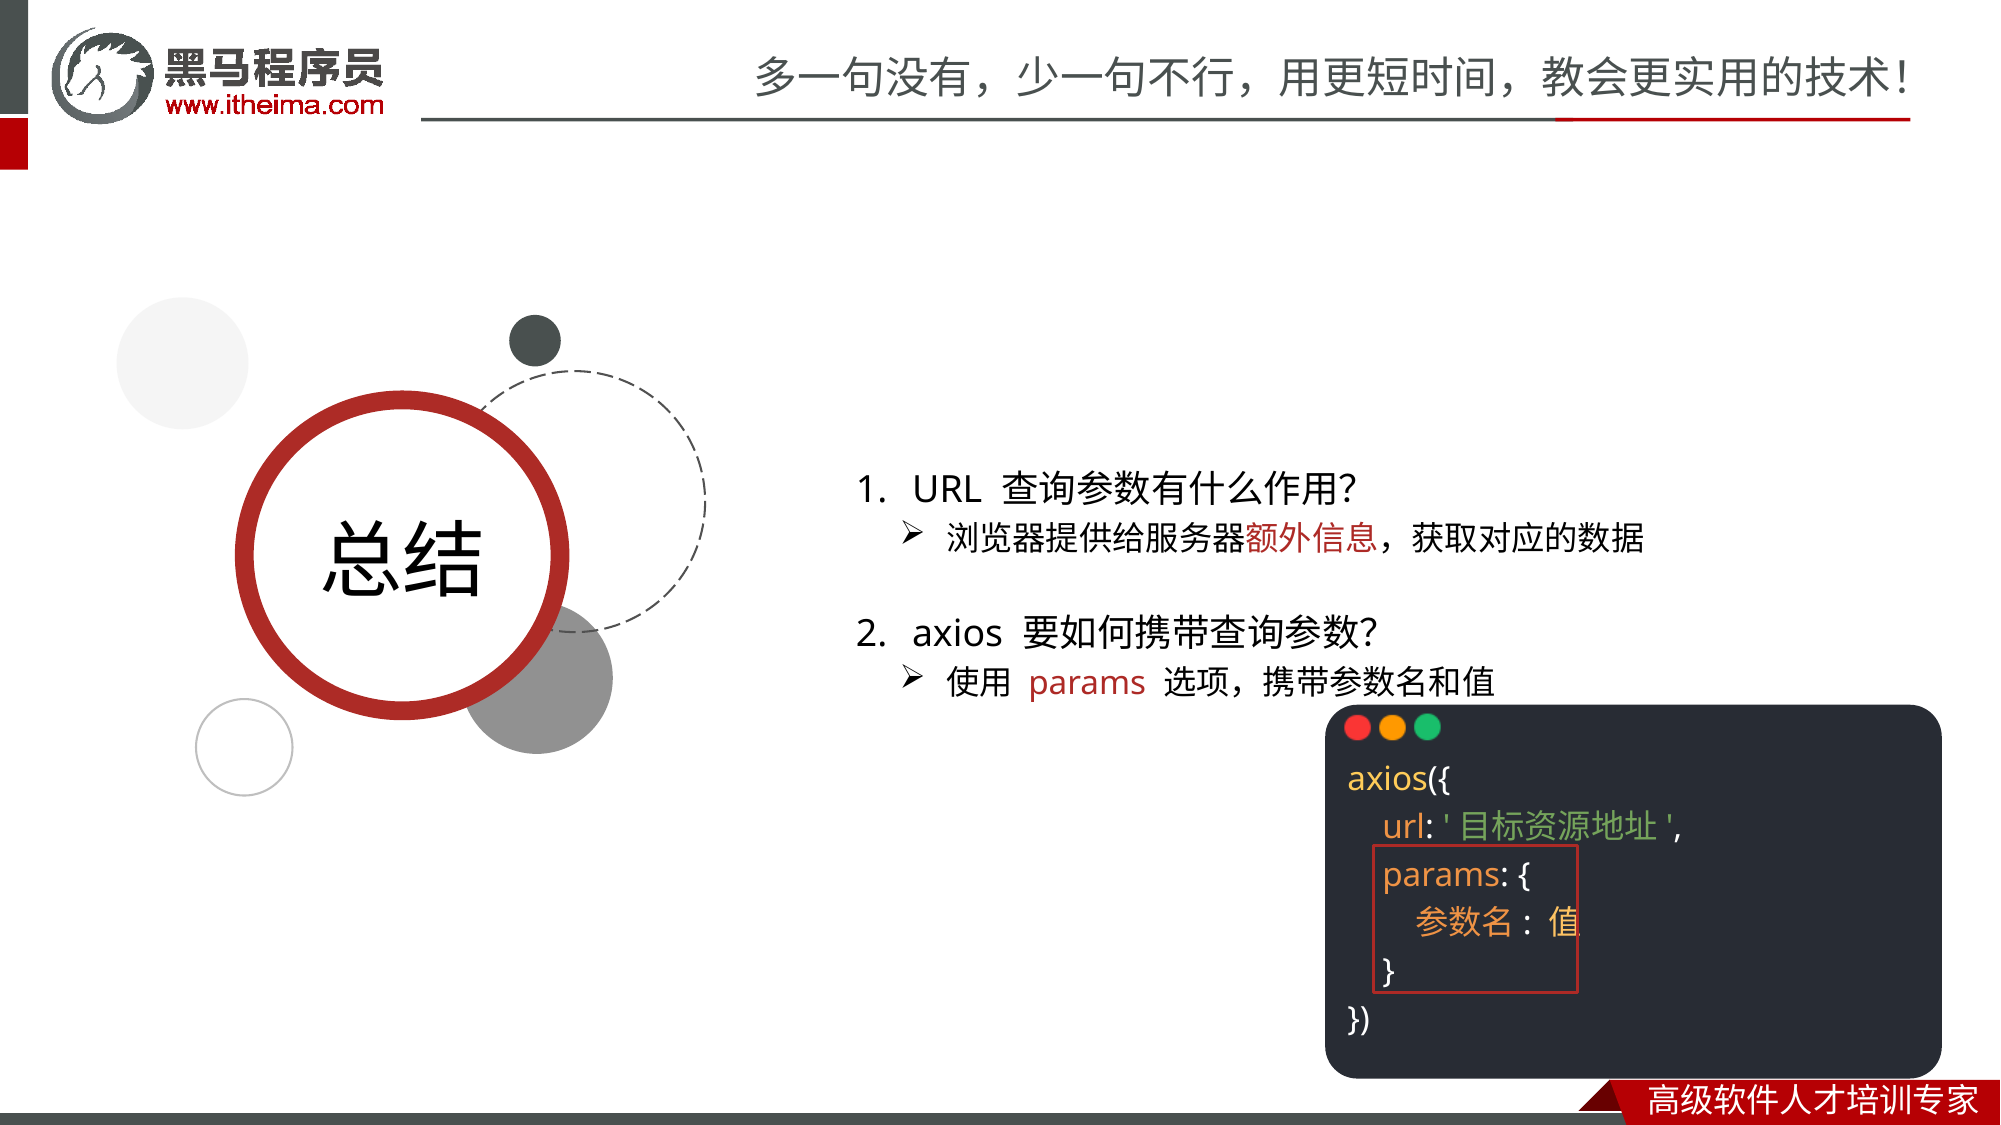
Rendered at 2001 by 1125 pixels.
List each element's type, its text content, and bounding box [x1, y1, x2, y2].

picture [1324, 704, 1943, 1079]
list URL 查询参数有什么作用？ 浏览器提供给服务器额外信息，获取对应的数据 axios 要如何携带查询参数？ 使用 params 选项，携带参数名和值 [841, 174, 1833, 947]
picture [50, 26, 384, 125]
